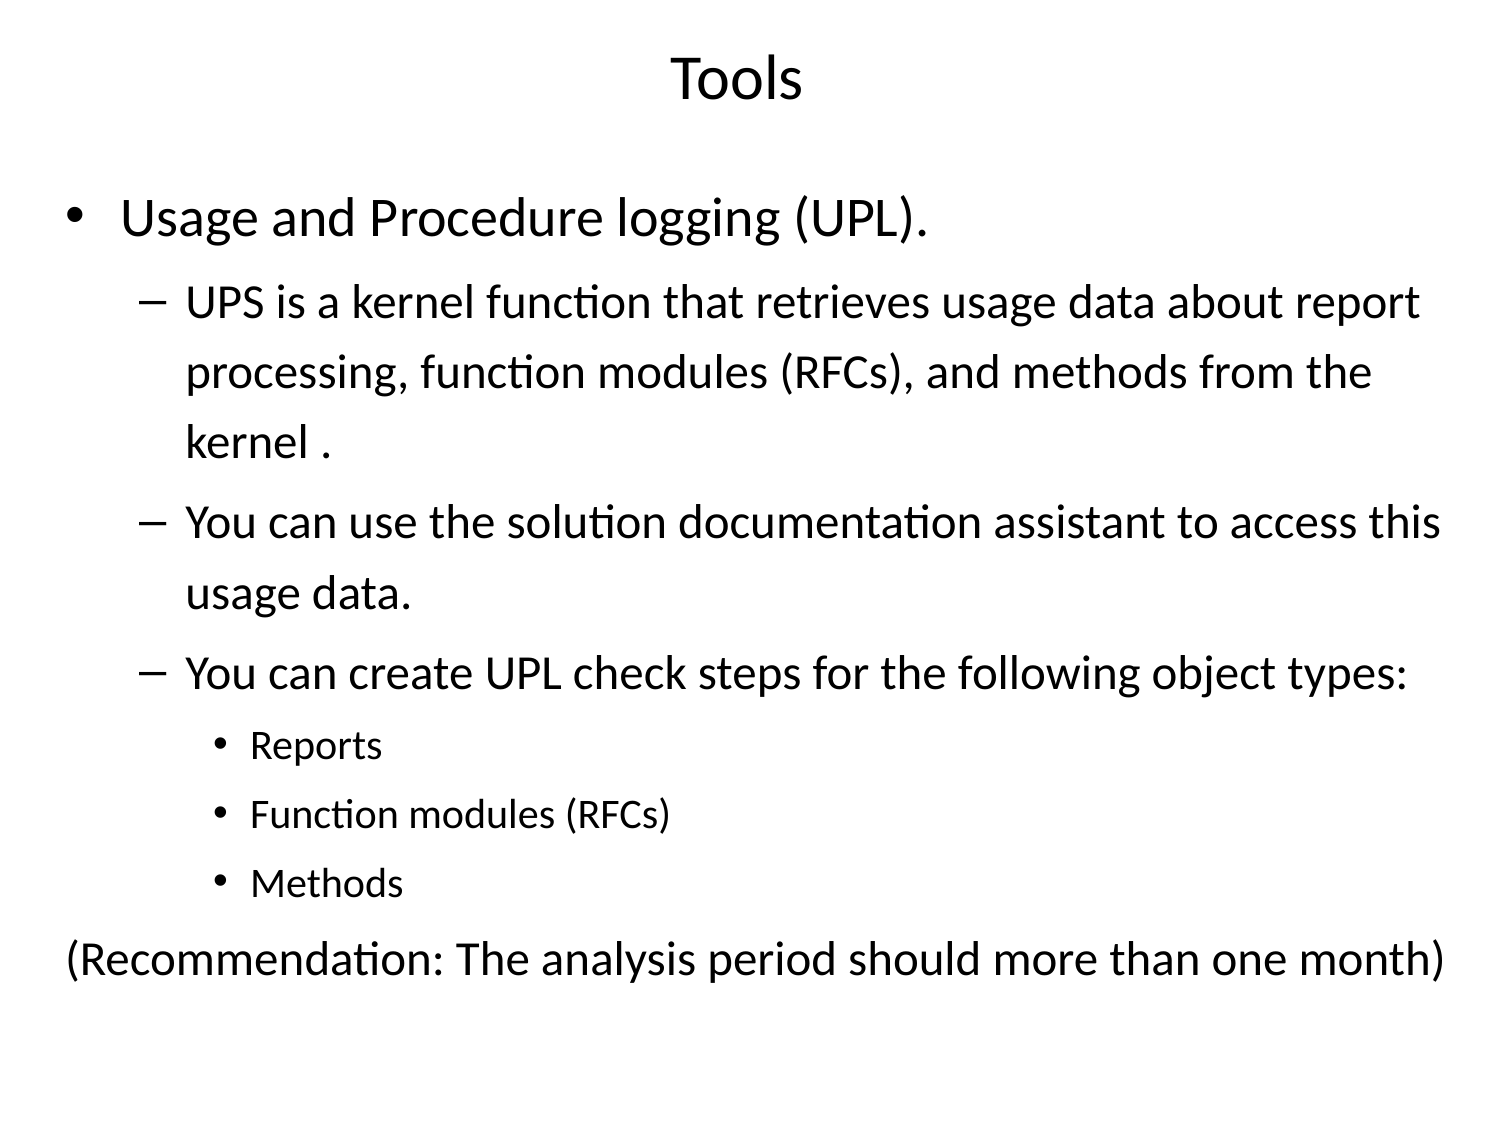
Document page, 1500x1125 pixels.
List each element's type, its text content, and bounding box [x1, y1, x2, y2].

list Usage and Procedure logging (UPL). UPS is a kernel function that retrieves usage data about report processing, function modules (RFCs), and methods from the kernel . You can use the solution documentation assistant to access this usage data. You can create UPL check steps for the following object types: Reports Function modules (RFCs) Methods (Recommendation: The analysis period should more than one month) [50, 159, 1500, 998]
title Tools [75, 27, 1400, 121]
